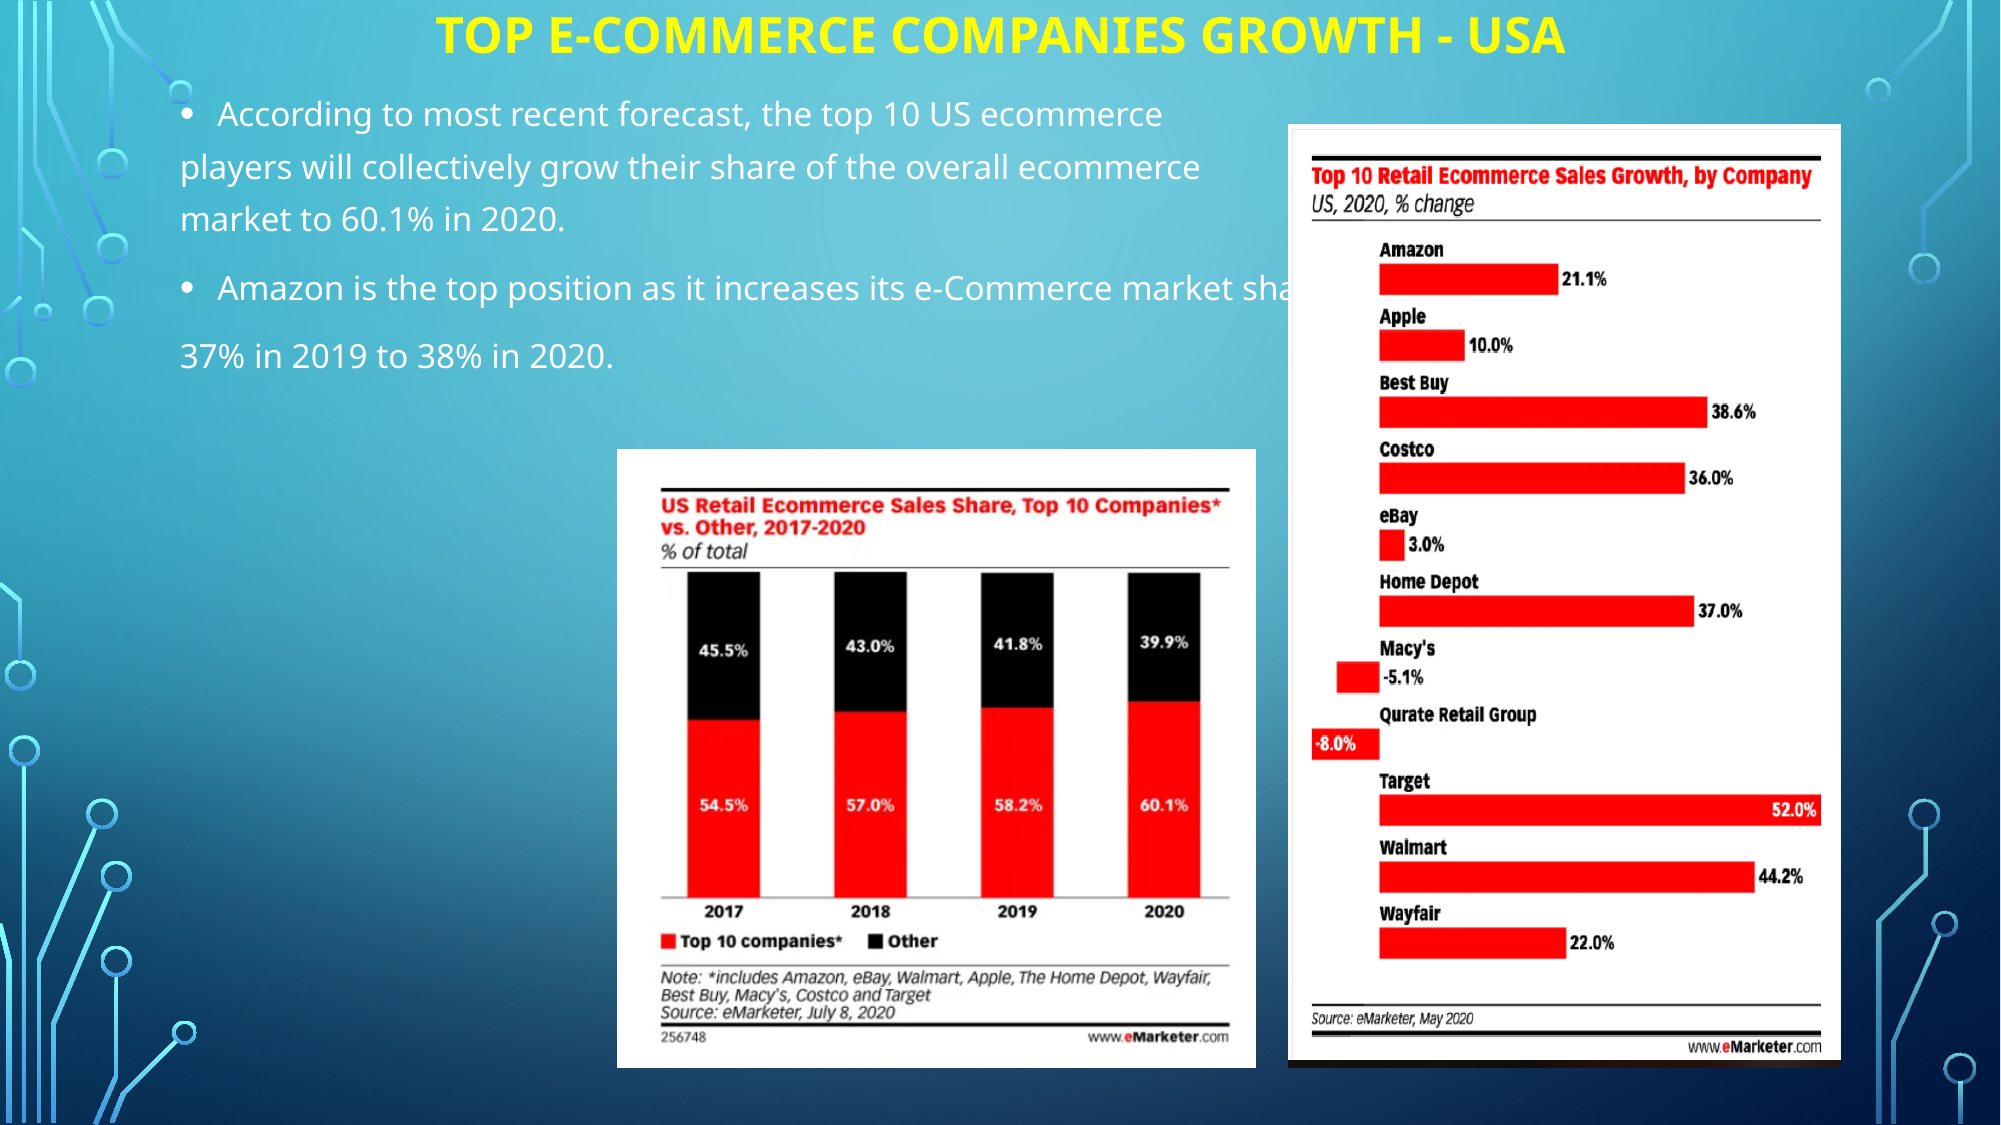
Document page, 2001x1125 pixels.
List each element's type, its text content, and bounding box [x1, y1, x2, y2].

title Top e-Commerce companies Growth - USA [188, 0, 1814, 74]
picture [1288, 124, 1841, 1069]
picture [616, 449, 1256, 1069]
list According to most recent forecast, the top 10 US ecommerce players will collectively grow their share of the overall ecommerce market to 60.1% in 2020. Amazon is the top position as it increases its e-Commerce market share from 37% in 2019 to 38% in 2020. [164, 86, 1867, 1068]
